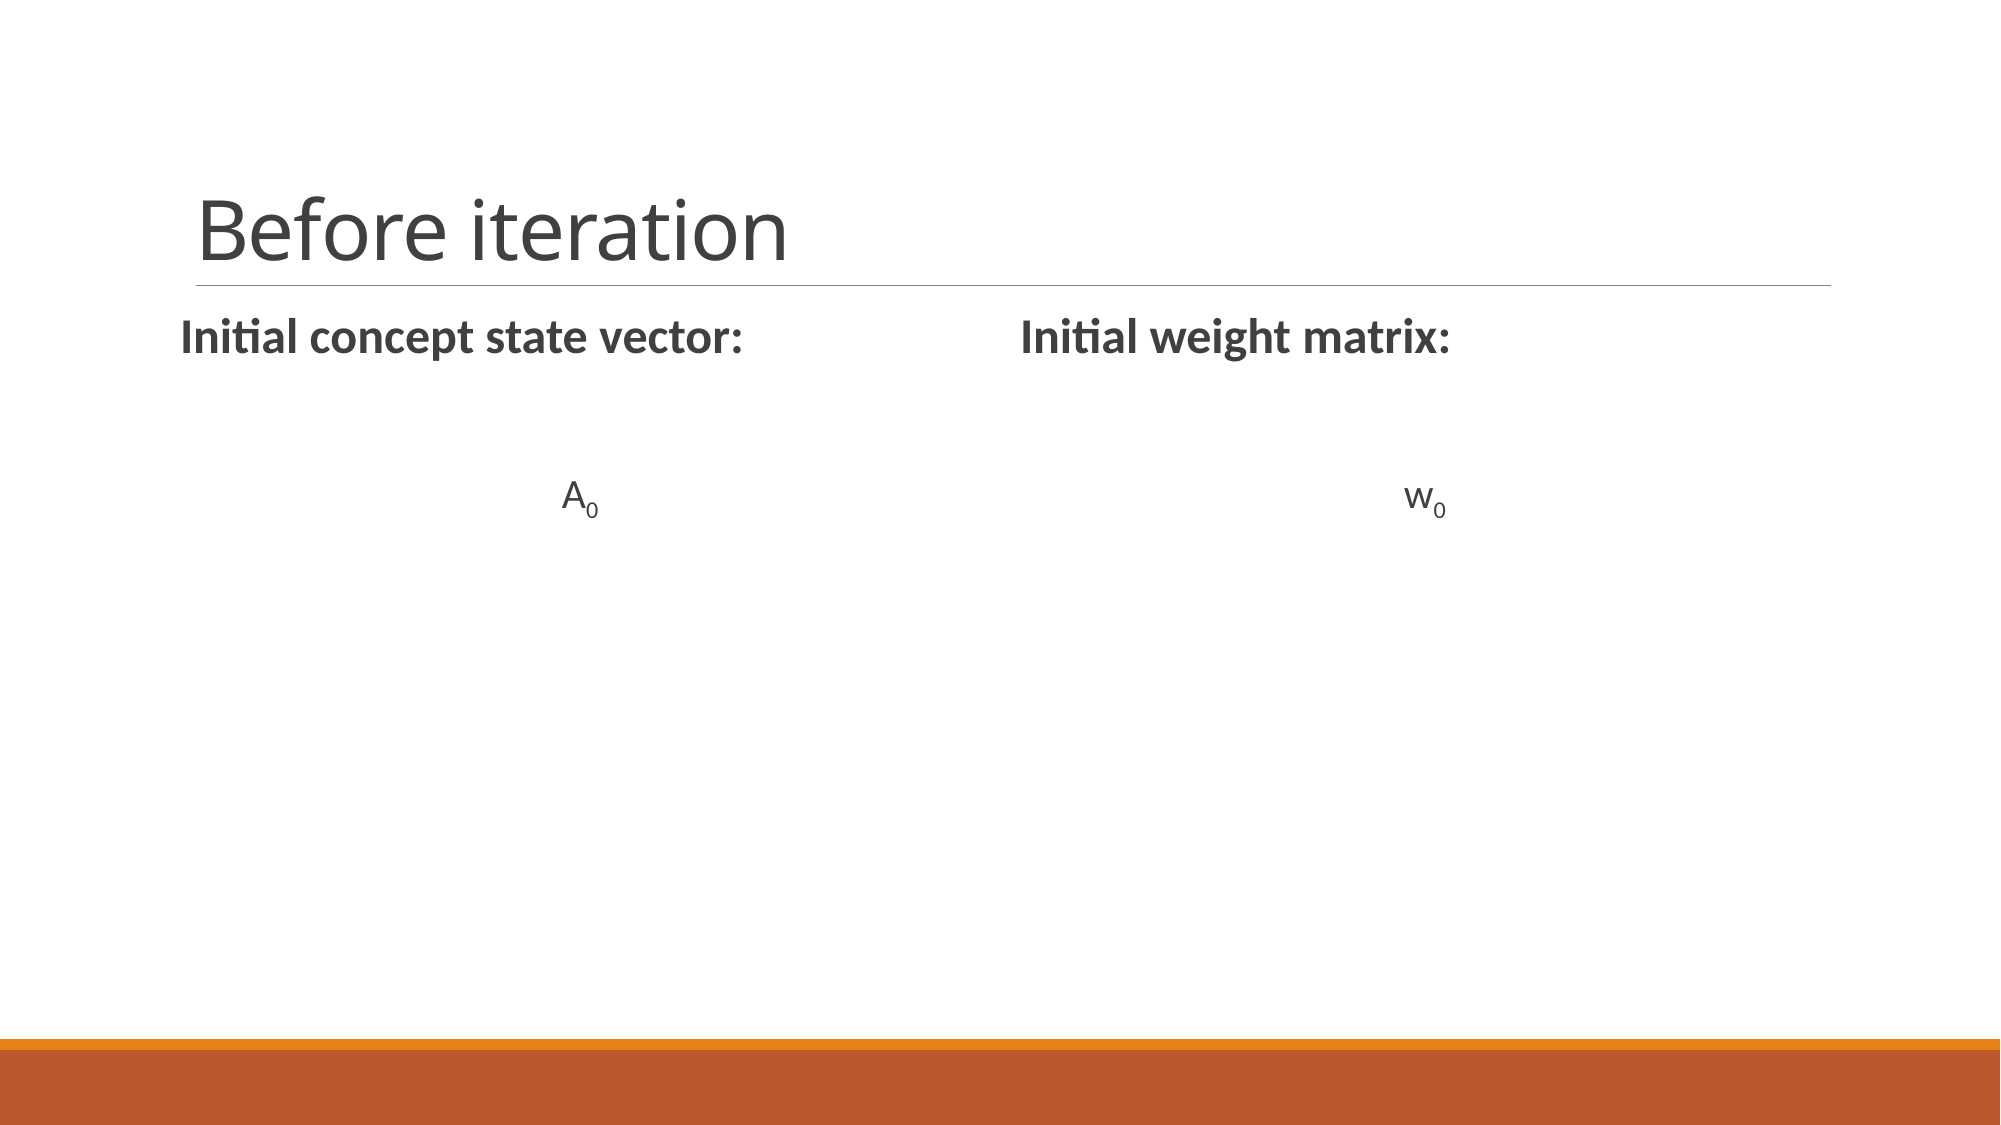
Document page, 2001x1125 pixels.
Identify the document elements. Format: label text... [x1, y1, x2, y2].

title Before iteration [180, 47, 1830, 285]
